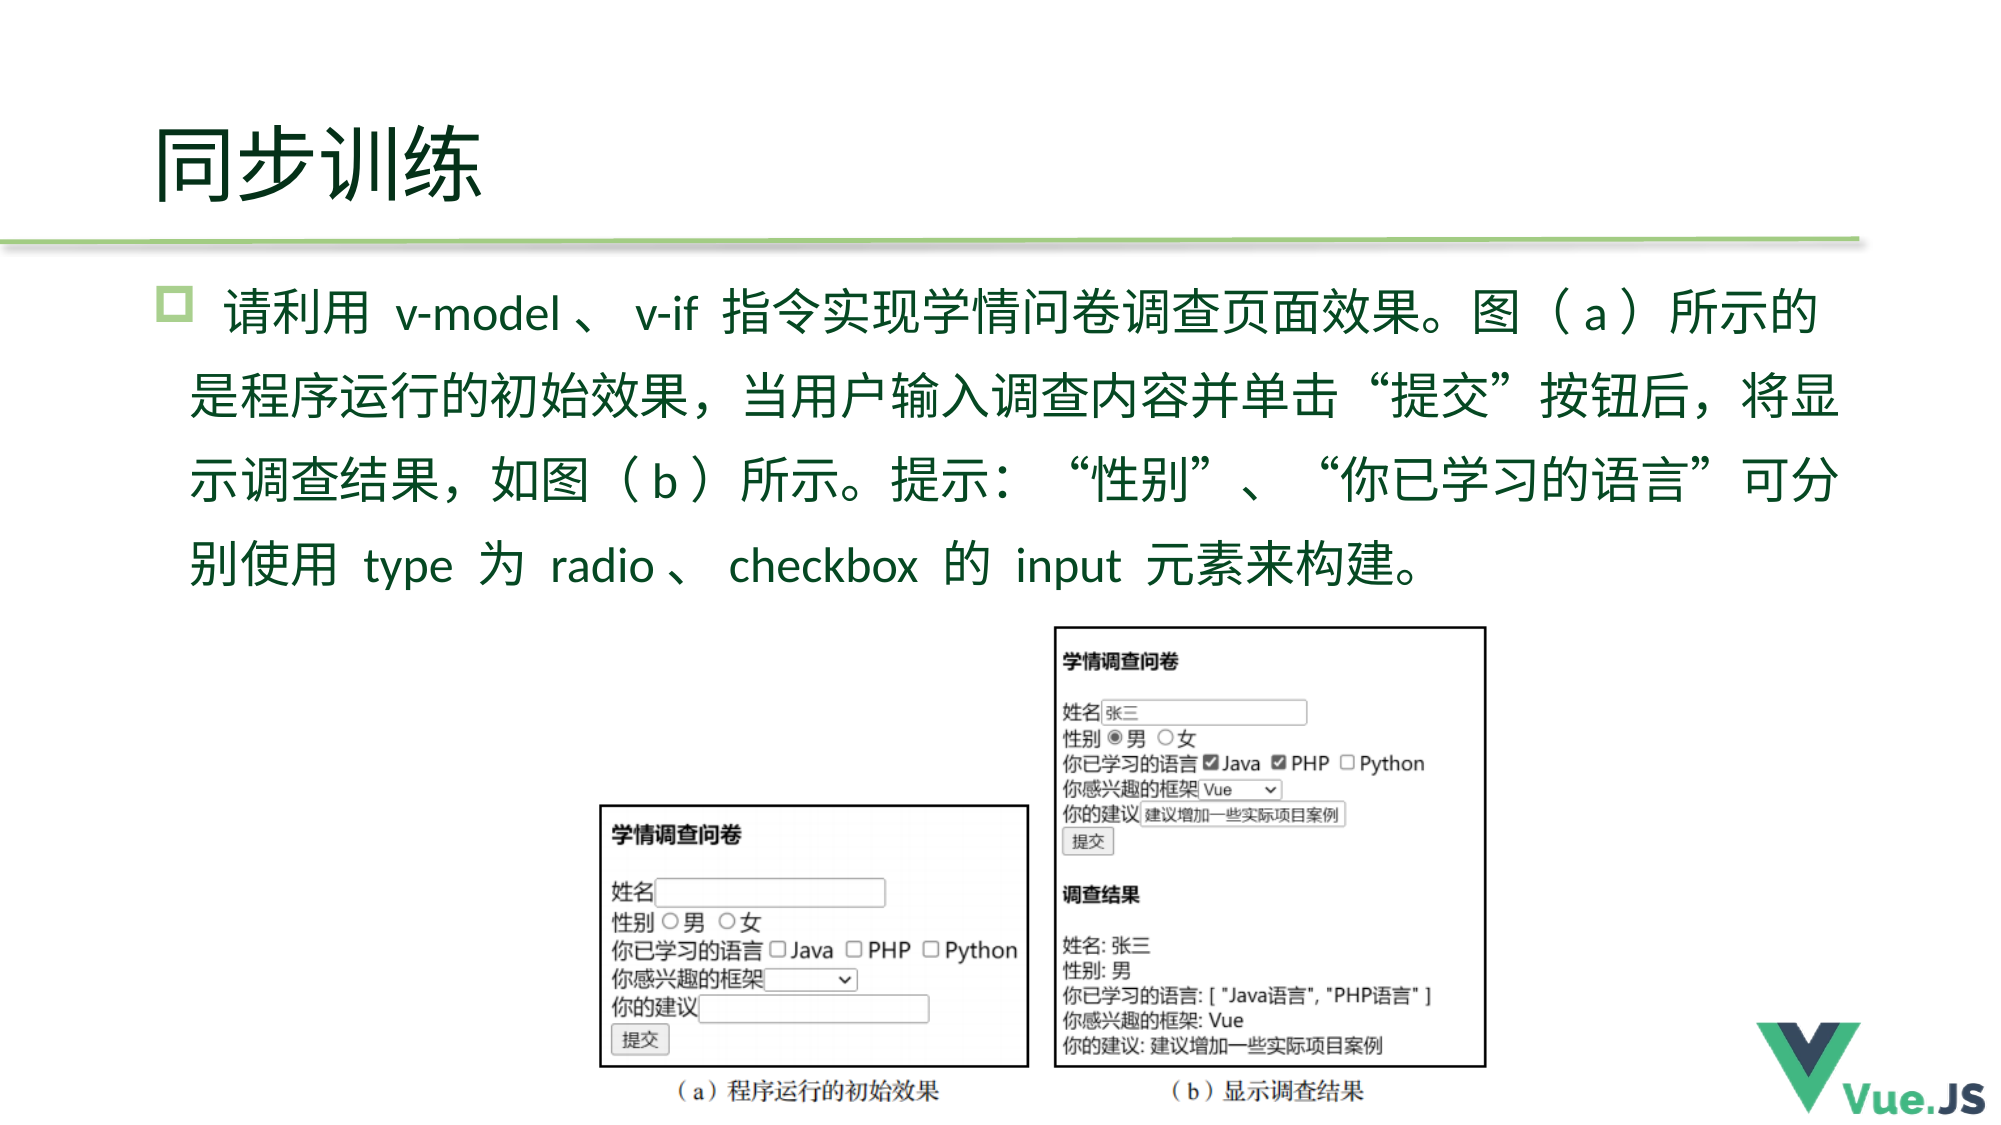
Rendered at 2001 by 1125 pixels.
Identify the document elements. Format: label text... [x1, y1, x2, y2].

list 请利用 v-model、v-if 指令实现学情问卷调查页面效果。图（a）所示的是程序运行的初始效果，当用户输入调查内容并单击“提交”按钮后，将显示调查结果，如图（b）所示。提示：“性别”、“你已学习的语言”可分别使用 type 为 radio、checkbox 的 input 元素来构建。 [137, 249, 1863, 963]
picture [1748, 1010, 2000, 1125]
title 同步训练 [137, 59, 1863, 249]
picture [568, 612, 1522, 1119]
